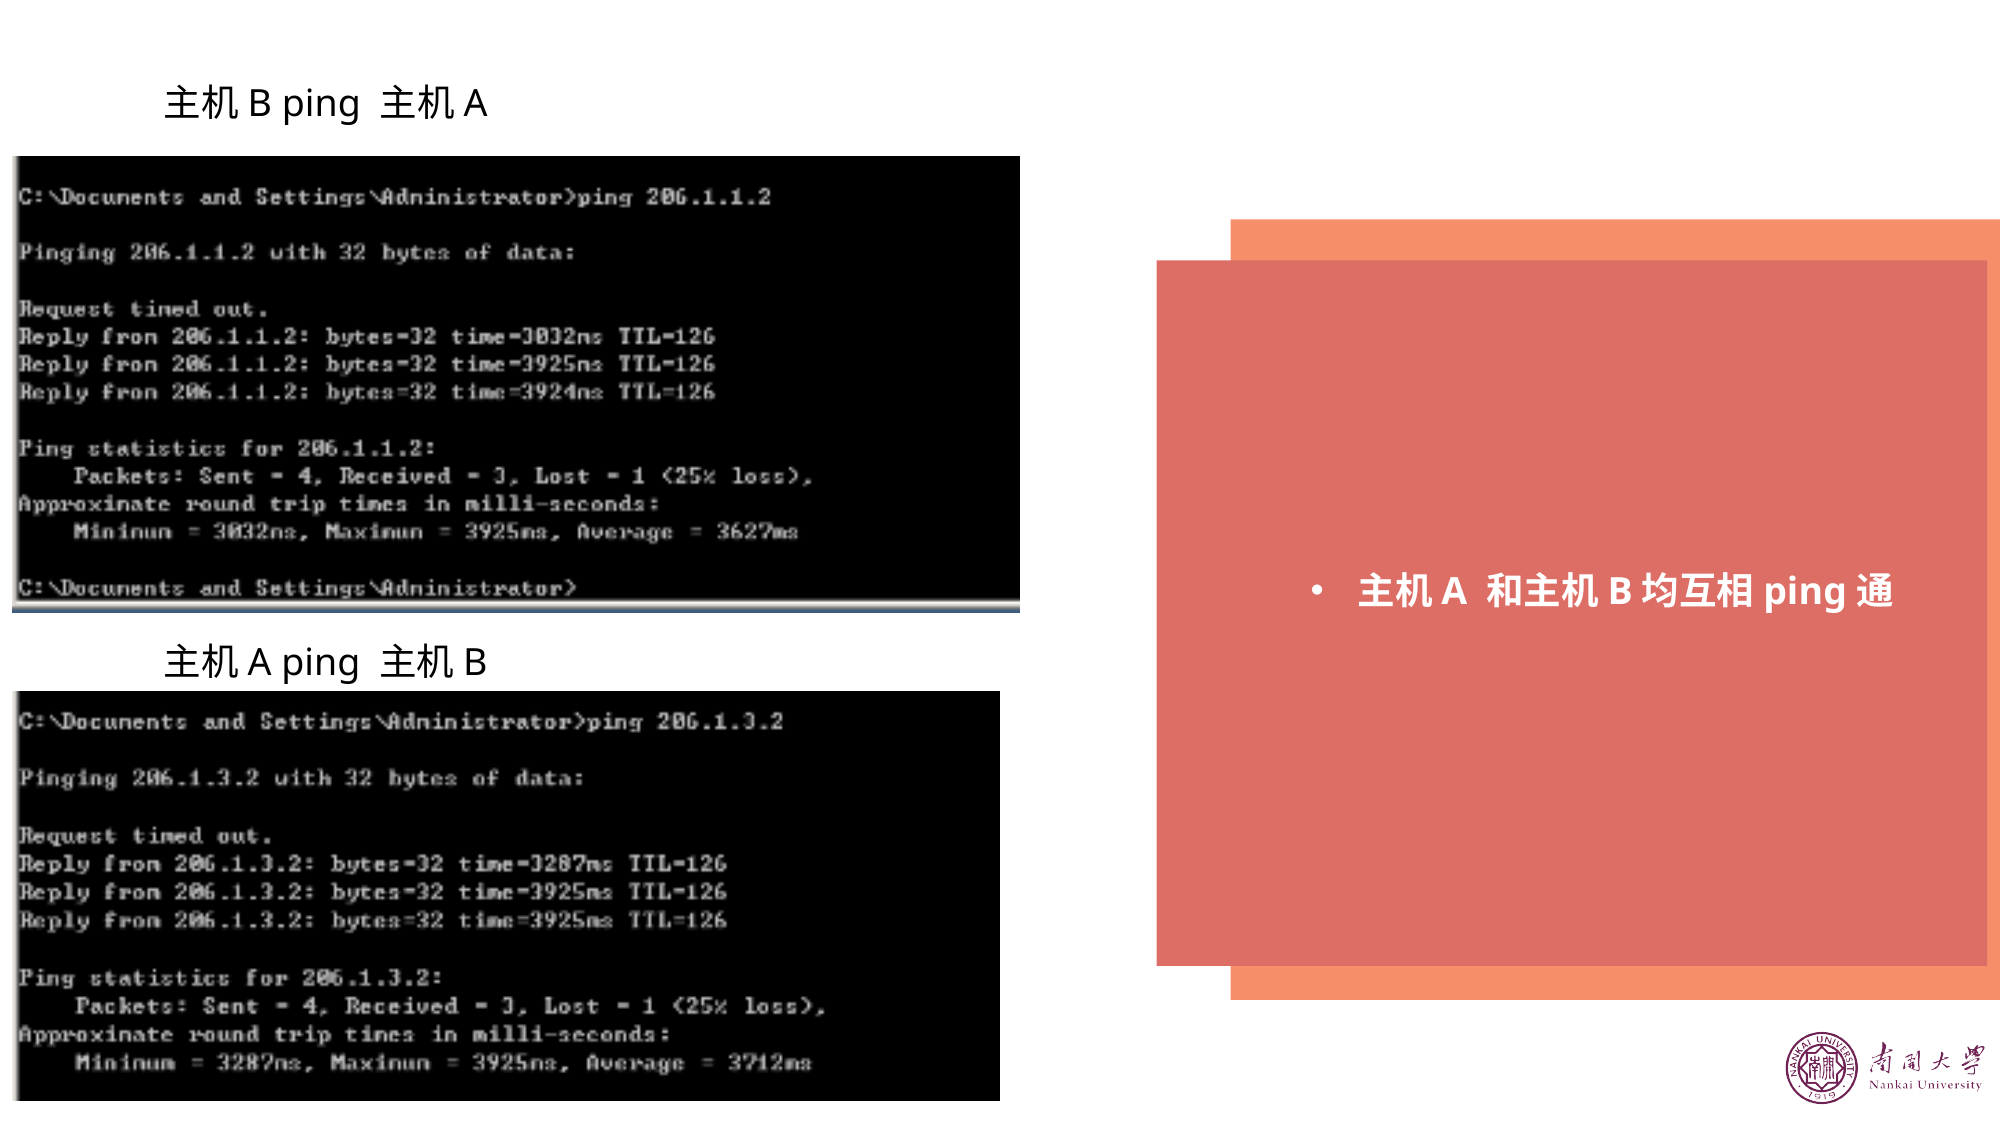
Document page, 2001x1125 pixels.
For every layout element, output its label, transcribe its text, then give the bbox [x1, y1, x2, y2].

text_box [1229, 218, 2000, 1001]
text_box 主机A 和主机B均互相ping通 [1295, 536, 1935, 620]
text_box 主机B ping 主机A [148, 71, 632, 132]
text_box 主机A ping 主机B [148, 630, 632, 691]
picture [12, 155, 1020, 613]
picture [1770, 980, 2000, 1125]
text_box [1156, 259, 1988, 967]
picture [12, 691, 1000, 1101]
